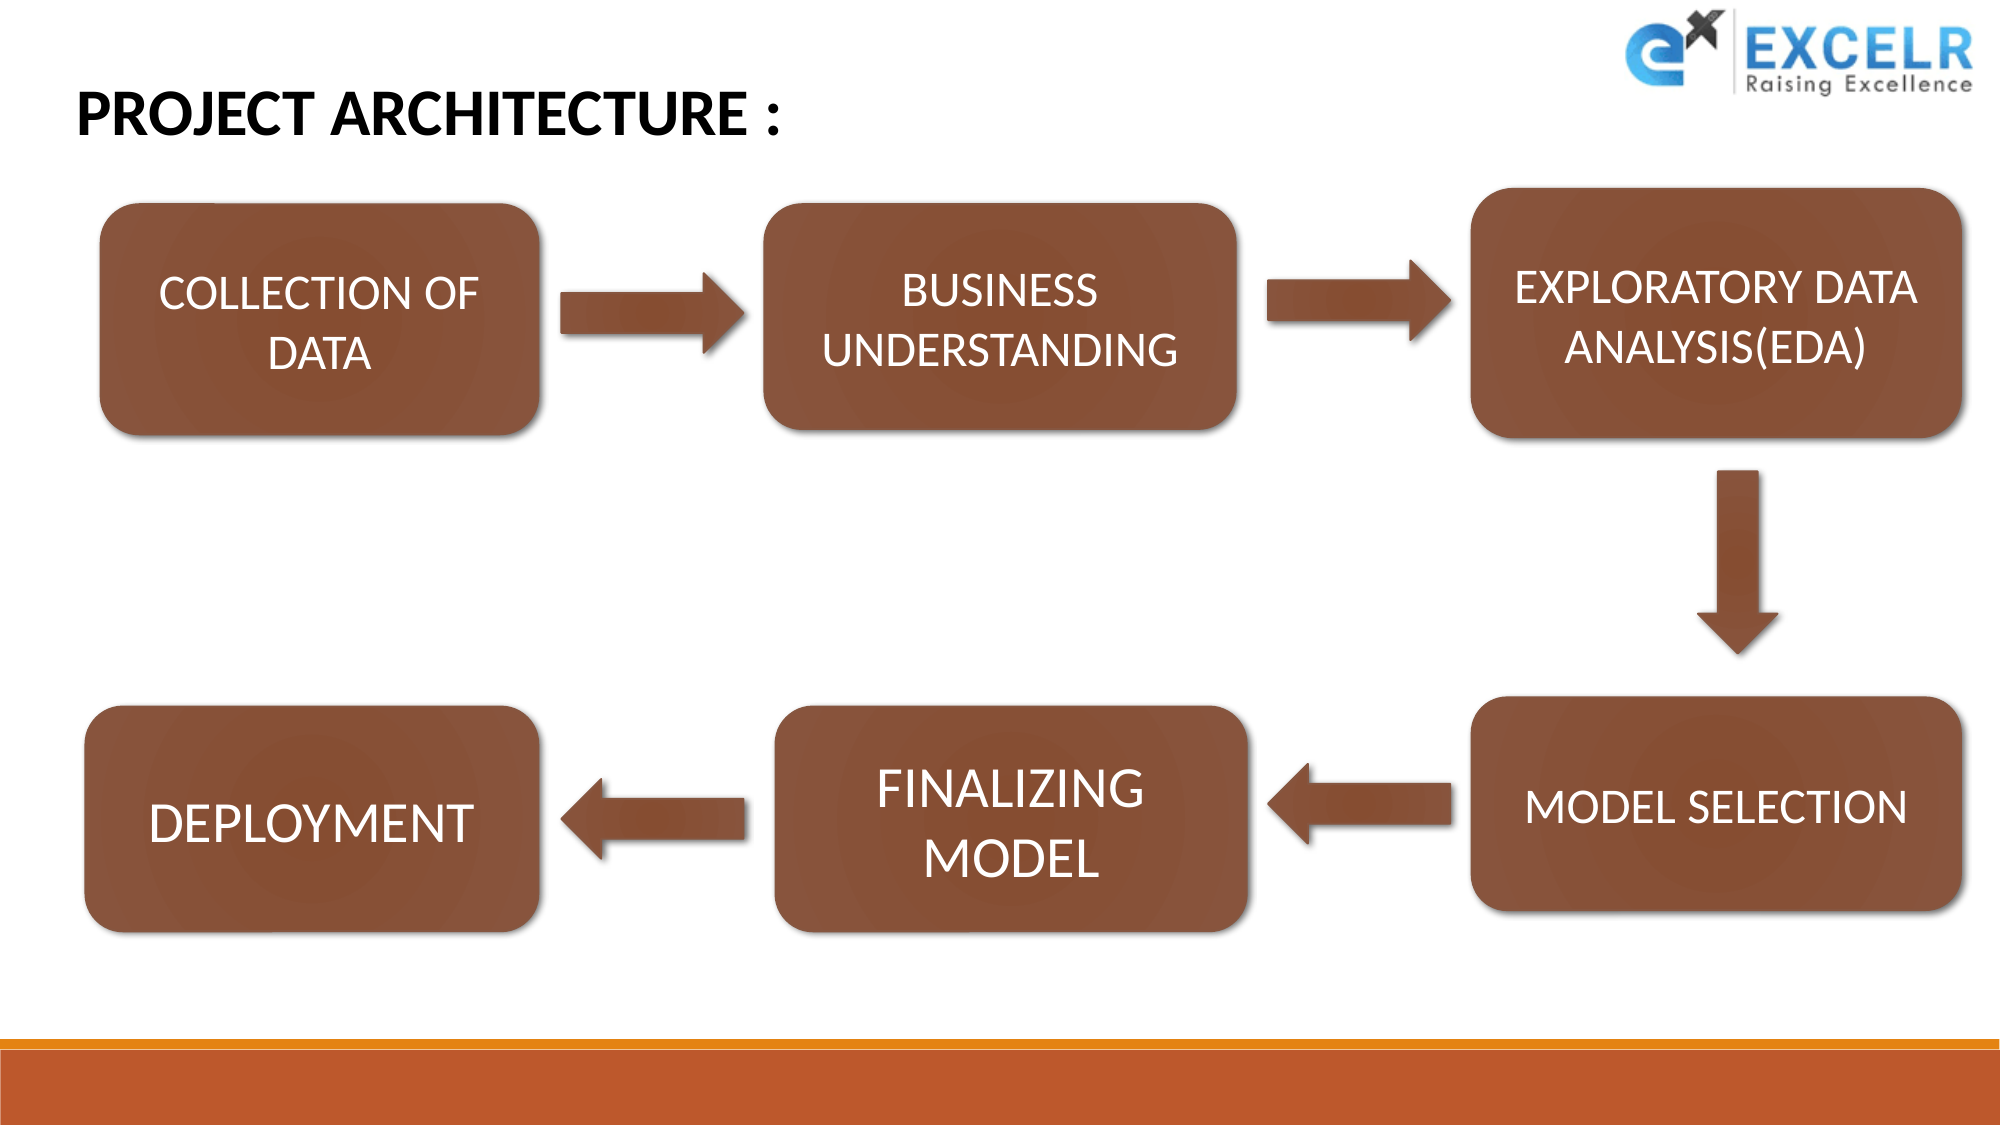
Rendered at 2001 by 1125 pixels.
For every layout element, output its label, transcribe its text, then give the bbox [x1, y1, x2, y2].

picture [1624, 5, 1976, 106]
text_box [560, 778, 745, 860]
text_box COLLECTION OF DATA [99, 203, 540, 436]
text_box [560, 272, 745, 354]
text_box [1696, 470, 1779, 655]
text_box PROJECT ARCHITECTURE : [61, 61, 1062, 237]
text_box BUSINESS UNDERSTANDING [763, 203, 1237, 430]
text_box DEPLOYMENT [84, 705, 540, 933]
text_box EXPLORATORY DATA ANALYSIS(EDA) [1470, 187, 1962, 439]
text_box [1267, 259, 1451, 341]
text_box [1267, 763, 1452, 845]
text_box FINALIZING MODEL [774, 705, 1248, 933]
text_box MODEL SELECTION [1470, 696, 1962, 912]
